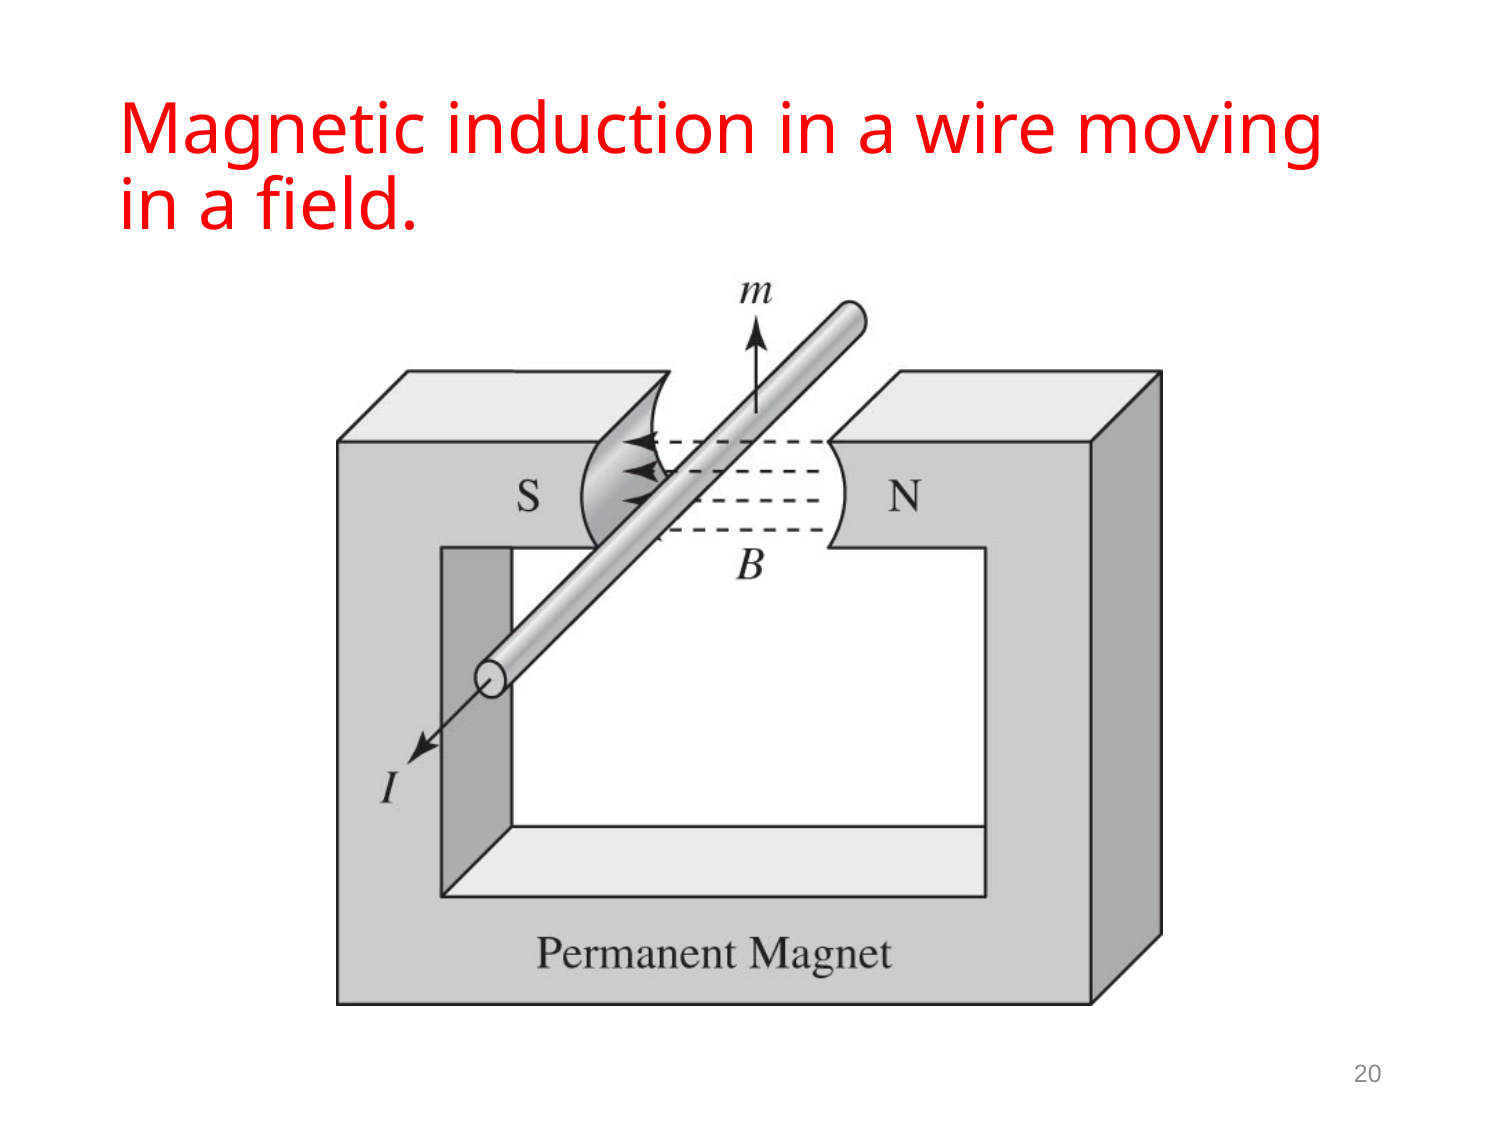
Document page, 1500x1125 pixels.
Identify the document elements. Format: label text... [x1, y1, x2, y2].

slide_number 20 [1059, 1042, 1397, 1103]
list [336, 262, 1163, 1006]
title Magnetic induction in a wire moving in a field. [103, 59, 1397, 278]
